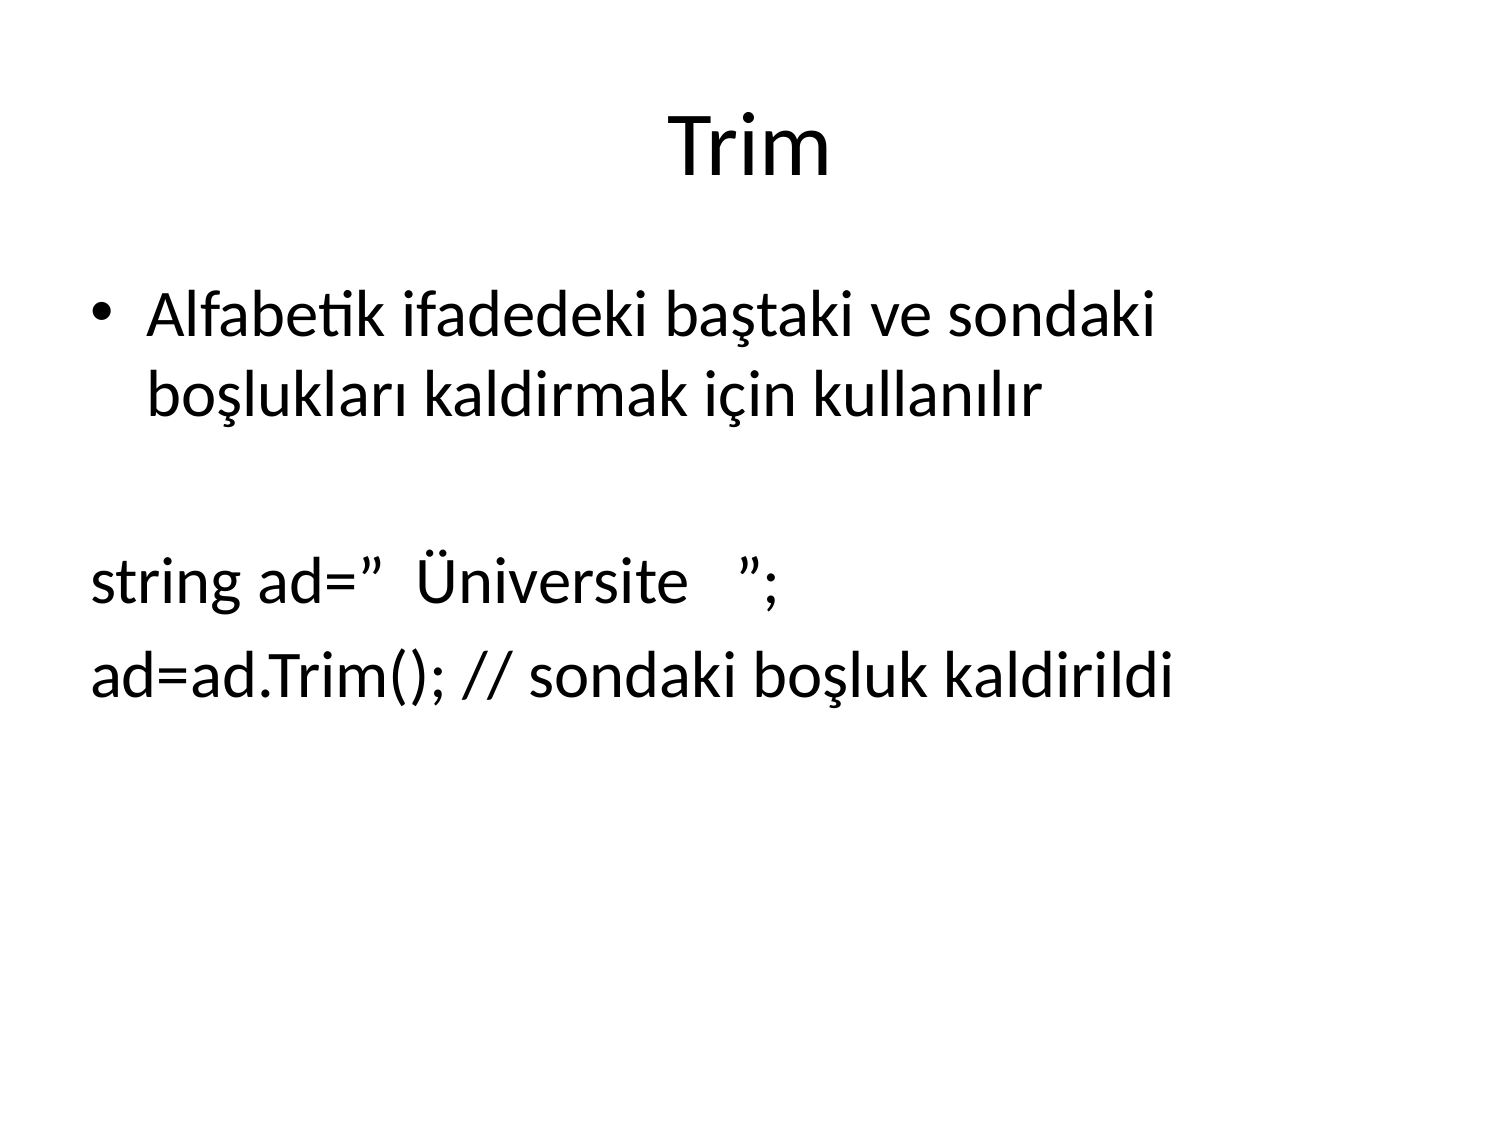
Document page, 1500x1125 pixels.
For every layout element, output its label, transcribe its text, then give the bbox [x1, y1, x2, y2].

title Trim [75, 45, 1425, 233]
list Alfabetik ifadedeki baştaki ve sondaki boşlukları kaldirmak için kullanılır string ad=” Üniversite ”; ad=ad.Trim(); // sondaki boşluk kaldirildi [75, 262, 1425, 1005]
